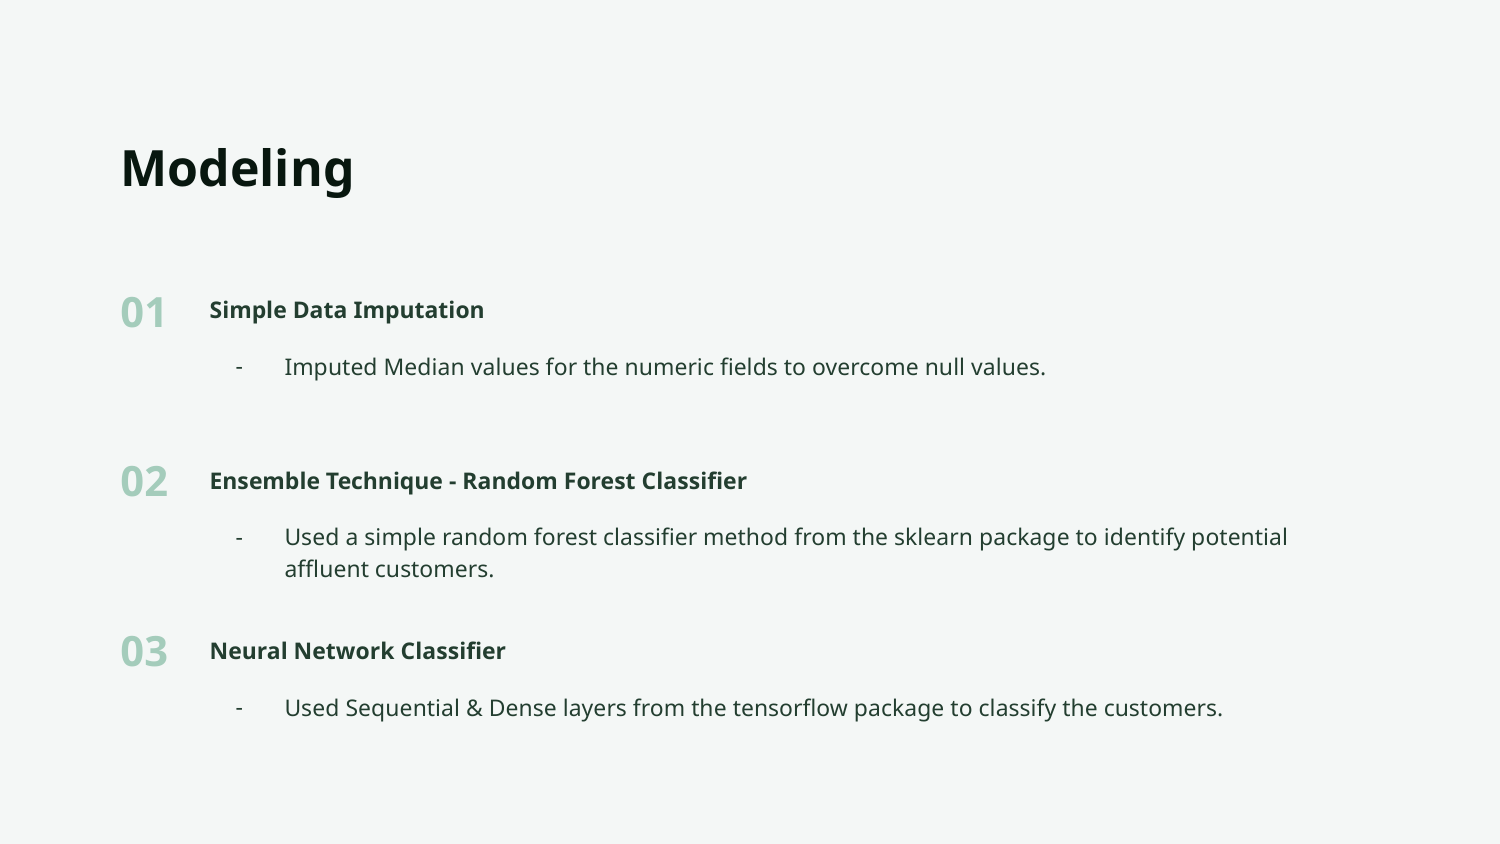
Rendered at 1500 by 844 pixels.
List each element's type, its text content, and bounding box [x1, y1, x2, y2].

subtitle Ensemble Technique - Random Forest Classifier Used a simple random forest classifier method from the sklearn package to identify potential affluent customers. [194, 447, 1361, 601]
subtitle Simple Data Imputation Imputed Median values for the numeric fields to overcome null values. [194, 276, 1361, 431]
subtitle Neural Network Classifier Used Sequential & Dense layers from the tensorflow package to classify the customers. [194, 617, 1361, 772]
title Modeling [105, 106, 806, 226]
